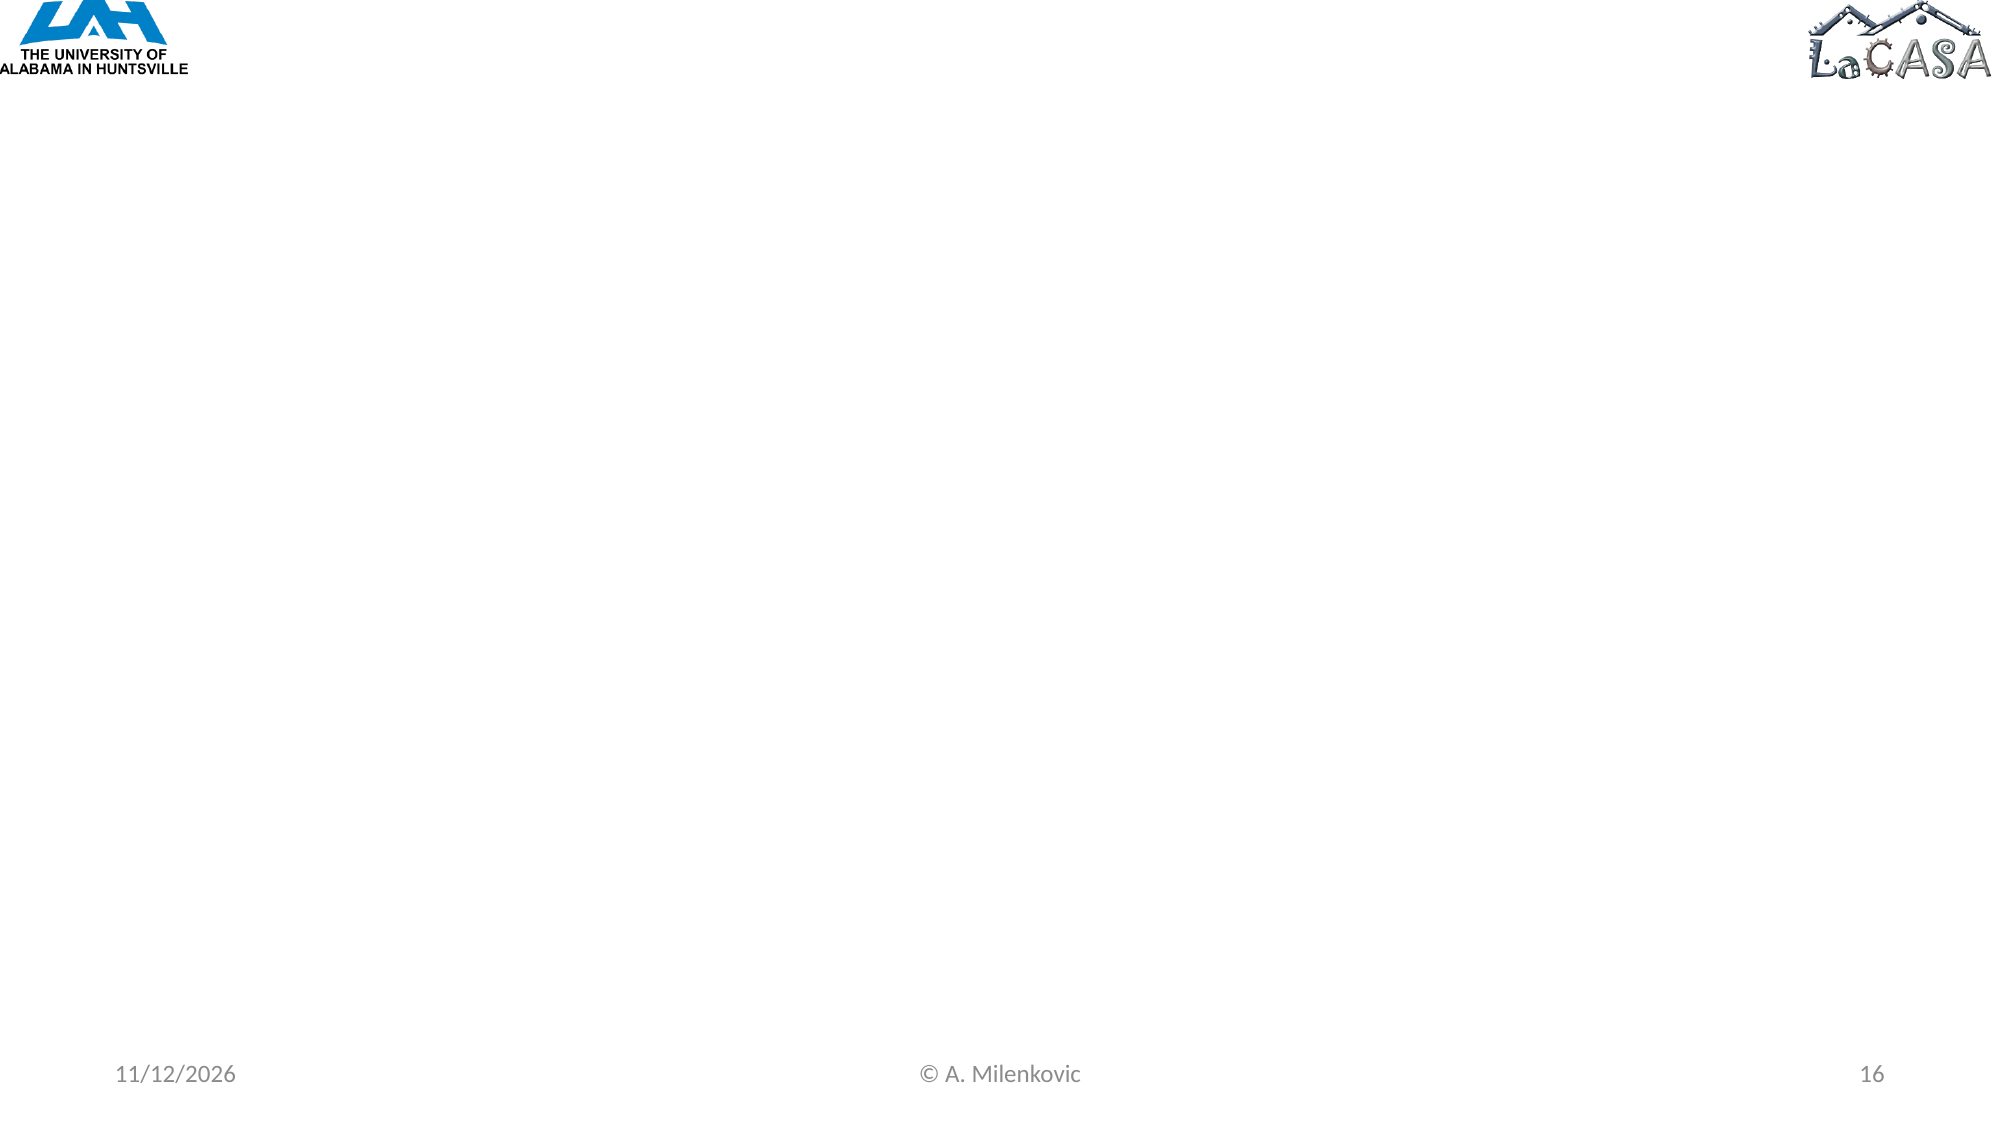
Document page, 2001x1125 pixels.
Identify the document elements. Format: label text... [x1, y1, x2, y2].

picture [1798, 0, 2000, 85]
footer © A. Milenkovic [683, 1042, 1317, 1103]
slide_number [99, 1042, 567, 1103]
picture [0, 0, 189, 75]
slide_number 16 [1433, 1042, 1900, 1103]
